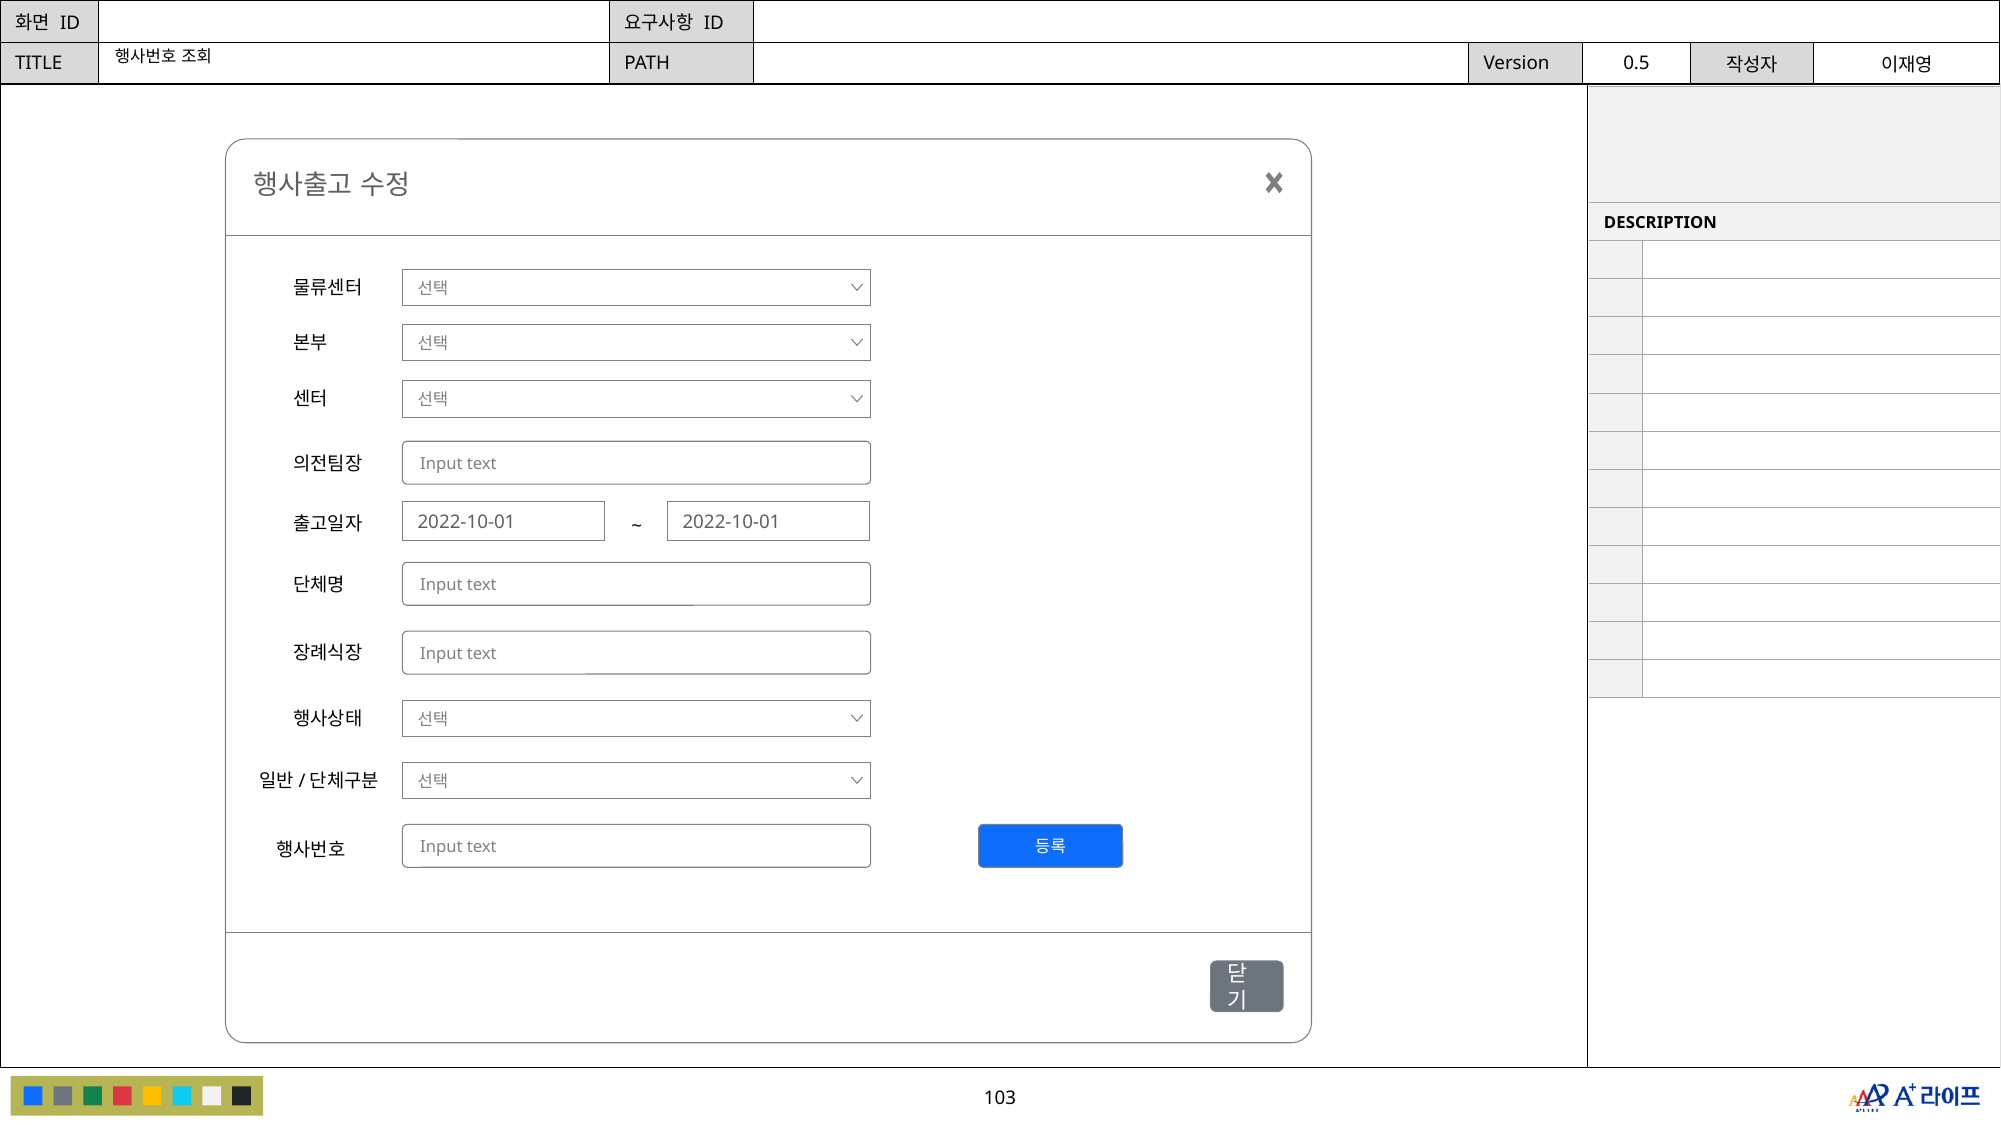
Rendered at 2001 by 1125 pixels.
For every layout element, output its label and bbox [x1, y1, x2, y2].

picture [1848, 1083, 1980, 1112]
table_cell [1589, 279, 1642, 316]
table_header [1589, 87, 2000, 202]
list [99, 41, 607, 72]
table_cell [1643, 241, 2000, 278]
table_cell [1643, 470, 2000, 507]
table_cell [1589, 508, 1642, 545]
table_cell [1643, 279, 2000, 316]
table_cell [1643, 355, 2000, 393]
table_cell [1589, 546, 1642, 583]
table_cell [1589, 203, 2000, 240]
table_cell [1643, 394, 2000, 431]
table_cell [1643, 432, 2000, 469]
table_cell [1589, 355, 1642, 393]
table_cell [1643, 660, 2000, 697]
table_cell [1589, 394, 1642, 431]
table_cell [1643, 584, 2000, 621]
table_cell [1643, 622, 2000, 659]
table_cell [1589, 584, 1642, 621]
table_cell [1589, 470, 1642, 507]
table_cell [1589, 432, 1642, 469]
table_cell [1589, 317, 1642, 354]
table_cell [1643, 317, 2000, 354]
text_box [224, 137, 1313, 1044]
table_cell [1589, 660, 1642, 697]
table_cell [1589, 622, 1642, 659]
table_cell [1643, 508, 2000, 545]
table_cell [1589, 241, 1642, 278]
table_cell [1643, 546, 2000, 583]
